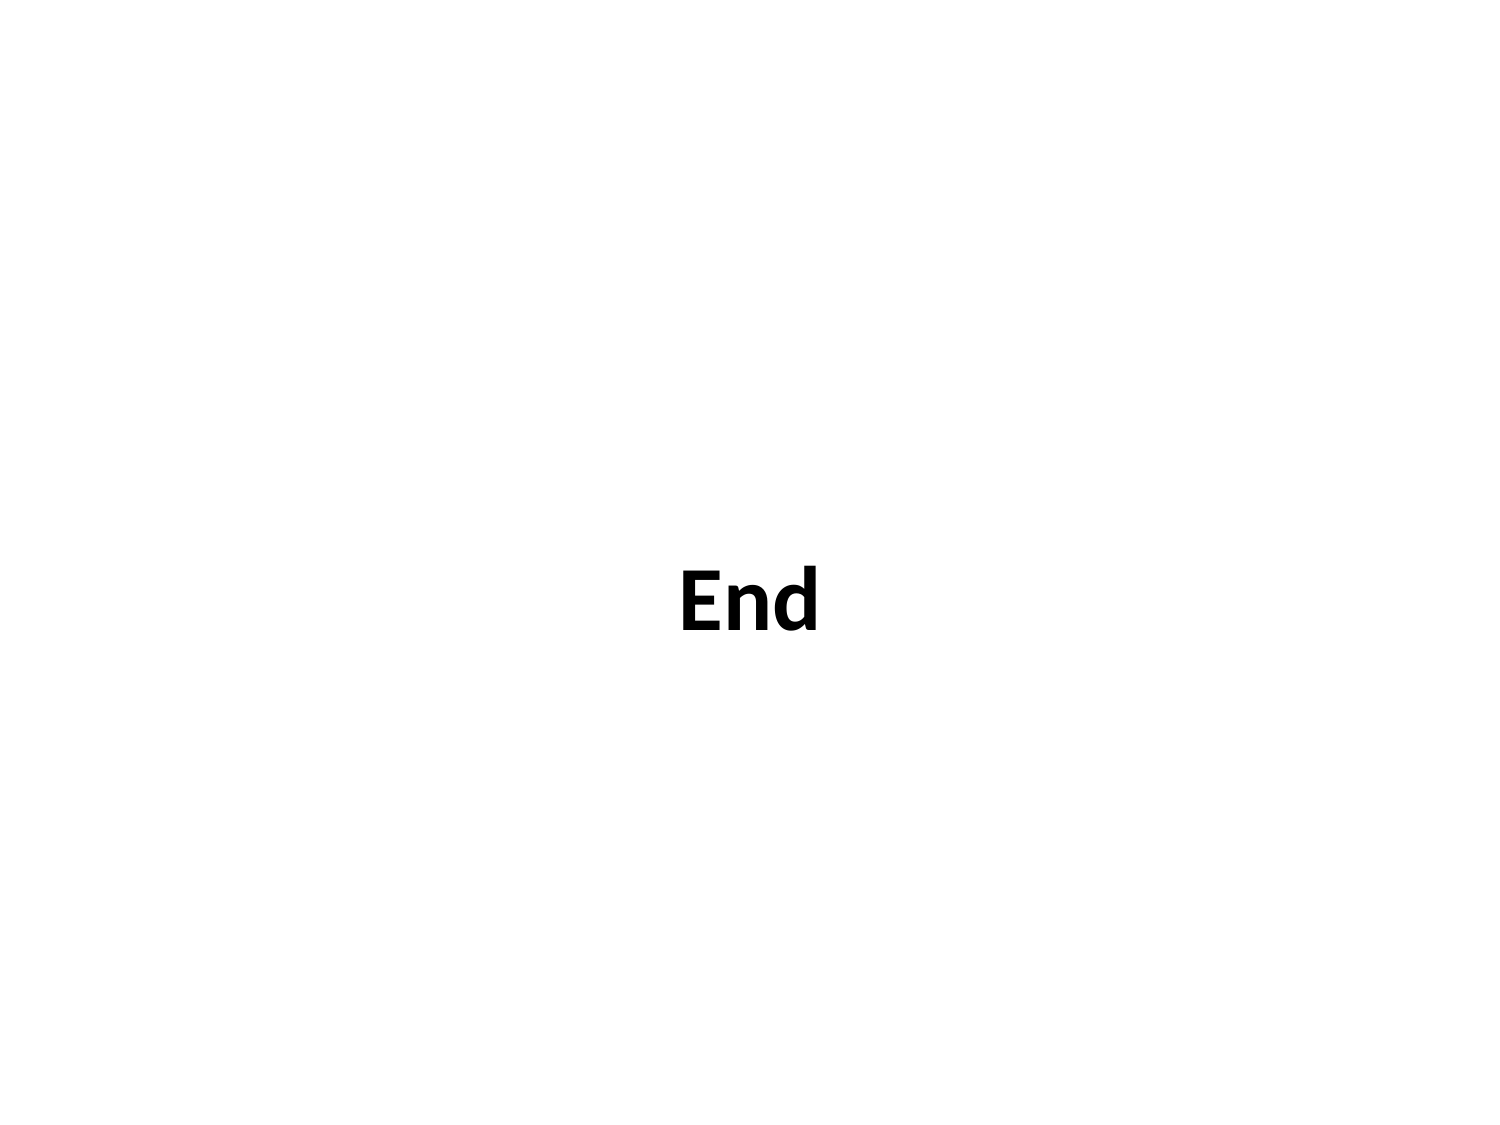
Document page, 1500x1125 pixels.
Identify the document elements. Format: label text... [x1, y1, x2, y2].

title End [74, 499, 1426, 688]
